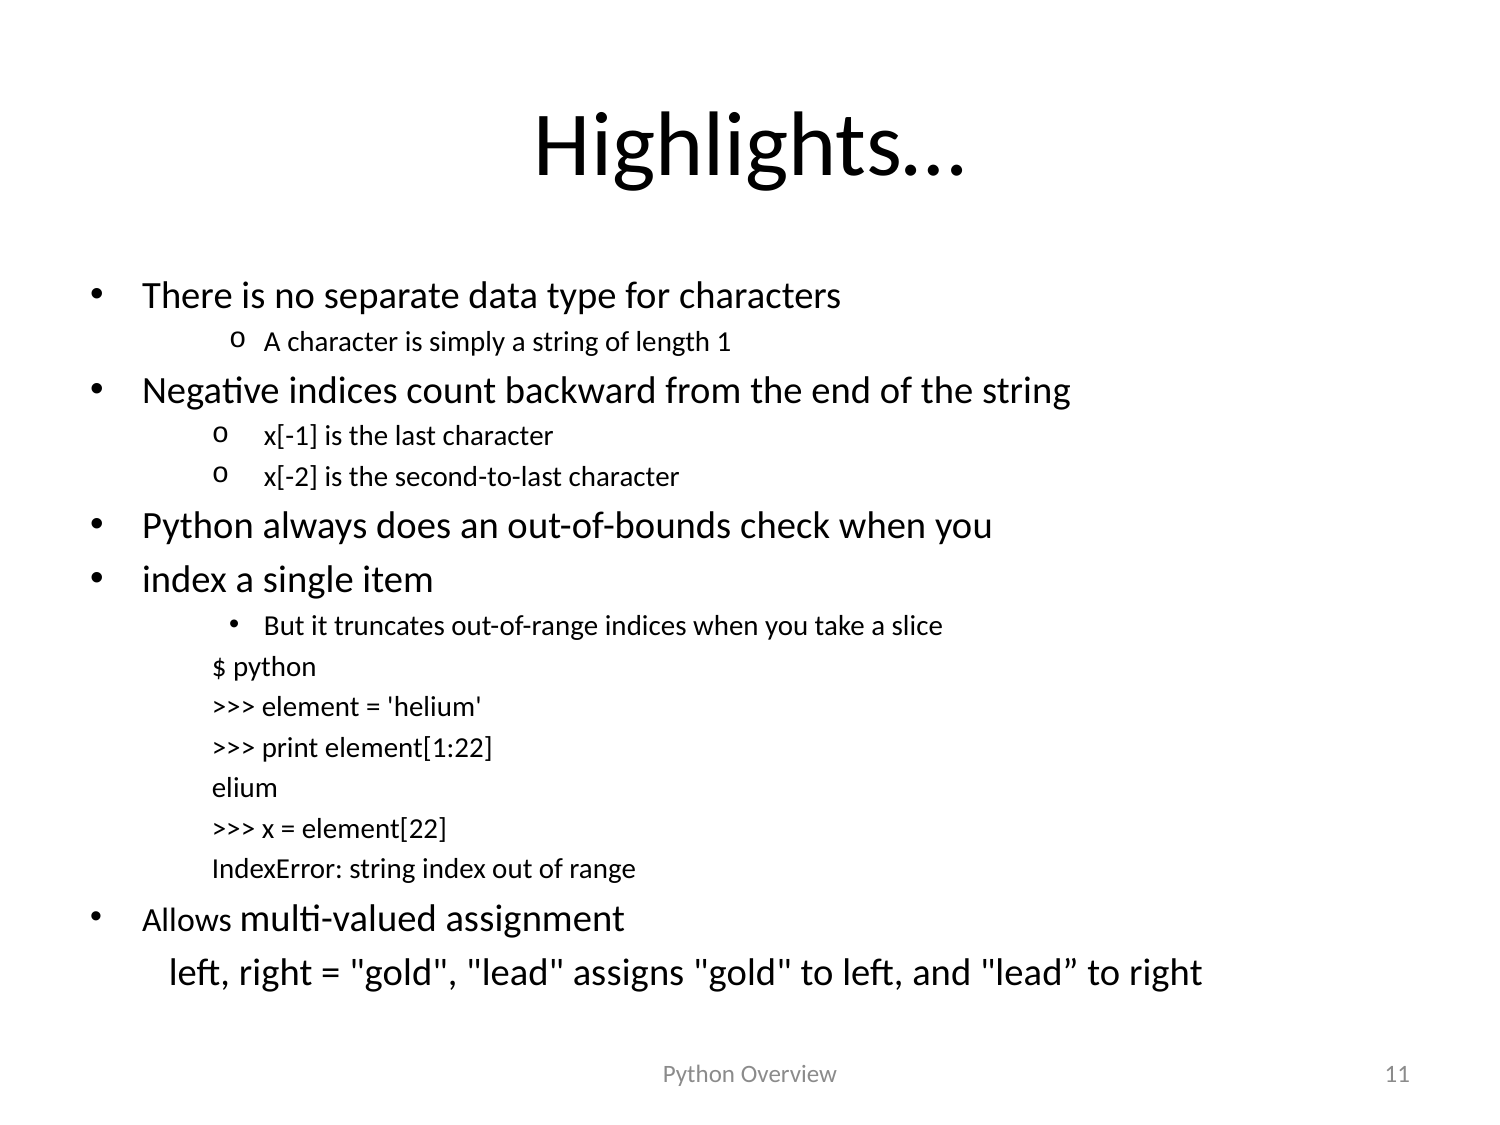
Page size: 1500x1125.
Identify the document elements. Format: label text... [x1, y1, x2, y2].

slide_number 11 [1074, 1042, 1425, 1103]
footer Python Overview [512, 1042, 988, 1103]
list There is no separate data type for characters A character is simply a string of length 1 Negative indices count backward from the end of the string x[-1] is the last character x[-2] is the second-to-last character Python always does an out-of-bounds check when you index a single item But it truncates out-of-range indices when you take a slice $ python >>> element = 'helium' >>> print element[1:22] elium >>> x = element[22] IndexError: string index out of range Allows multi-valued assignment left, right = "gold", "lead" assigns "gold" to left, and "lead” to right [75, 262, 1425, 1005]
title Highlights… [75, 45, 1425, 233]
